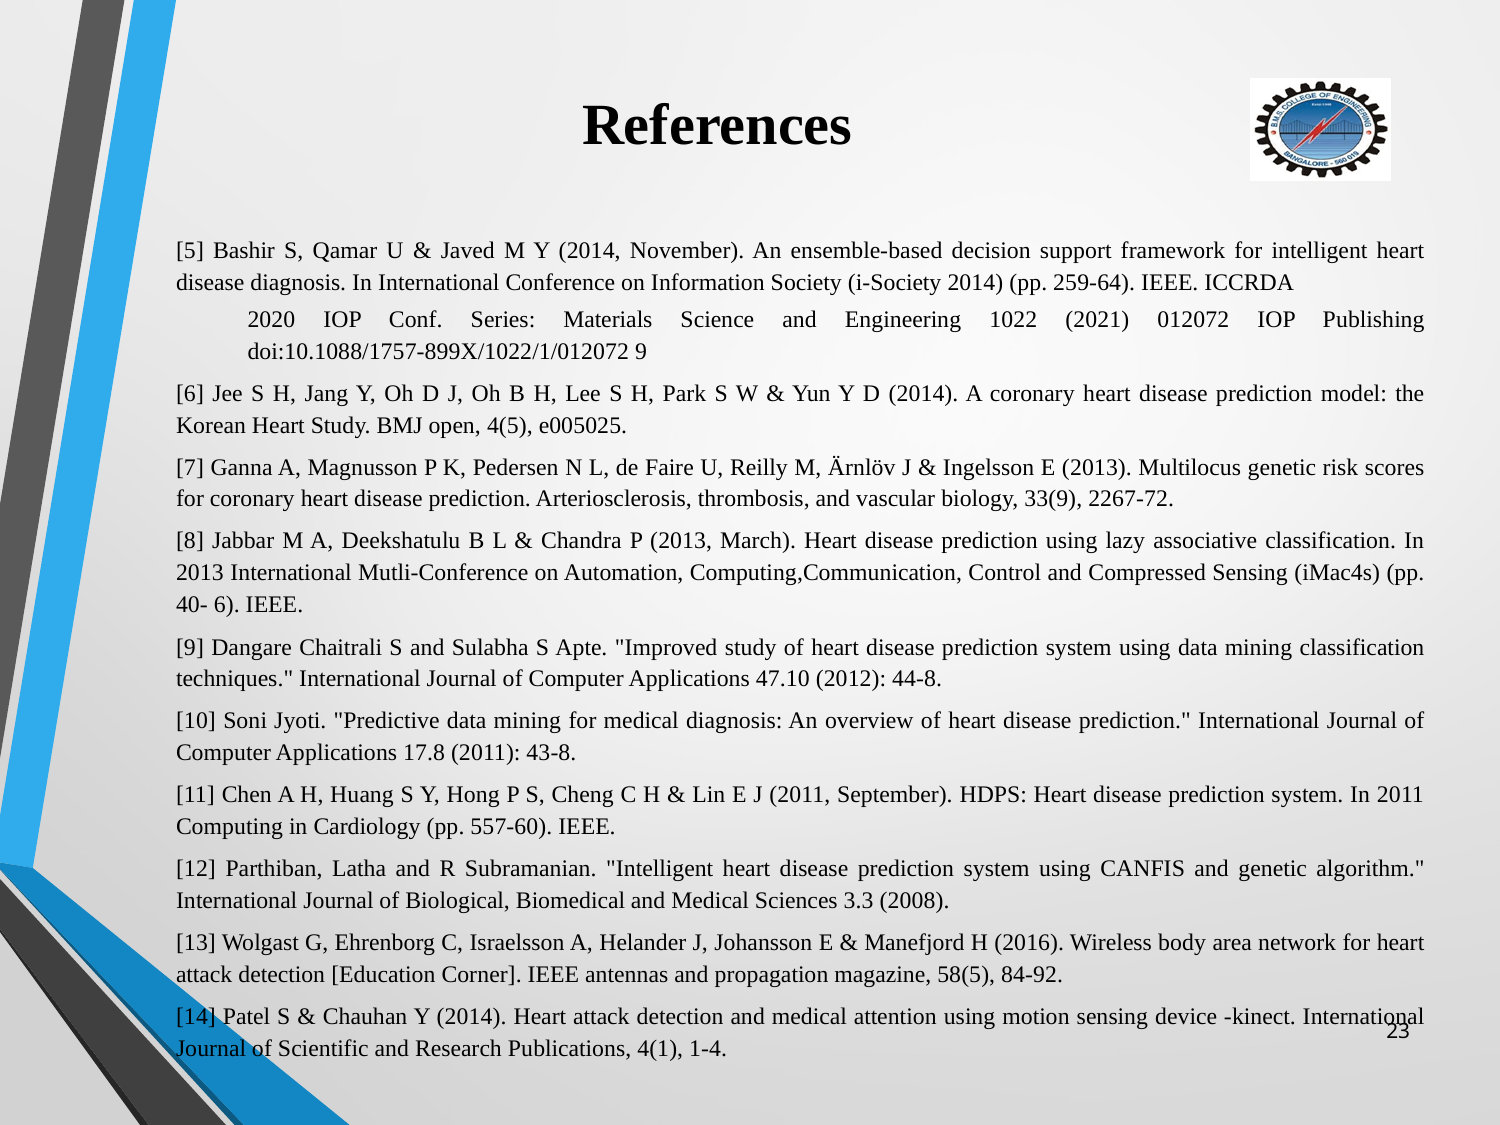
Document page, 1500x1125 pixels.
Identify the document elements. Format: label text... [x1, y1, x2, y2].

slide_number 23 [1354, 1001, 1425, 1062]
list [5] Bashir S, Qamar U & Javed M Y (2014, November). An ensemble-based decision support framework for intelligent heart disease diagnosis. In International Conference on Information Society (i-Society 2014) (pp. 259-64). IEEE. ICCRDA 2020 IOP Conf. Series: Materials Science and Engineering 1022 (2021) 012072 IOP Publishing doi:10.1088/1757-899X/1022/1/012072 9 [6] Jee S H, Jang Y, Oh D J, Oh B H, Lee S H, Park S W & Yun Y D (2014). A coronary heart disease prediction model: the Korean Heart Study. BMJ open, 4(5), e005025. [7] Ganna A, Magnusson P K, Pedersen N L, de Faire U, Reilly M, Ärnlöv J & Ingelsson E (2013). Multilocus genetic risk scores for coronary heart disease prediction. Arteriosclerosis, thrombosis, and vascular biology, 33(9), 2267-72. [8] Jabbar M A, Deekshatulu B L & Chandra P (2013, March). Heart disease prediction using lazy associative classification. In 2013 International Mutli-Conference on Automation, Computing,Communication, Control and Compressed Sensing (iMac4s) (pp. 40- 6). IEEE. [9] Dangare Chaitrali S and Sulabha S Apte. "Improved study of heart disease prediction system using data mining classification techniques." International Journal of Computer Applications 47.10 (2012): 44-8. [10] Soni Jyoti. "Predictive data mining for medical diagnosis: An overview of heart disease prediction." International Journal of Computer Applications 17.8 (2011): 43-8. [11] Chen A H, Huang S Y, Hong P S, Cheng C H & Lin E J (2011, September). HDPS: Heart disease prediction system. In 2011 Computing in Cardiology (pp. 557-60). IEEE. [12] Parthiban, Latha and R Subramanian. "Intelligent heart disease prediction system using CANFIS and genetic algorithm." International Journal of Biological, Biomedical and Medical Sciences 3.3 (2008). [13] Wolgast G, Ehrenborg C, Israelsson A, Helander J, Johansson E & Manefjord H (2016). Wireless body area network for heart attack detection [Education Corner]. IEEE antennas and propagation magazine, 58(5), 84-92. [14] Patel S & Chauhan Y (2014). Heart attack detection and medical attention using motion sensing device -kinect. International Journal of Scientific and Research Publications, 4(1), 1-4. [161, 224, 1463, 1081]
picture [1250, 77, 1391, 181]
title References [161, 75, 1274, 169]
